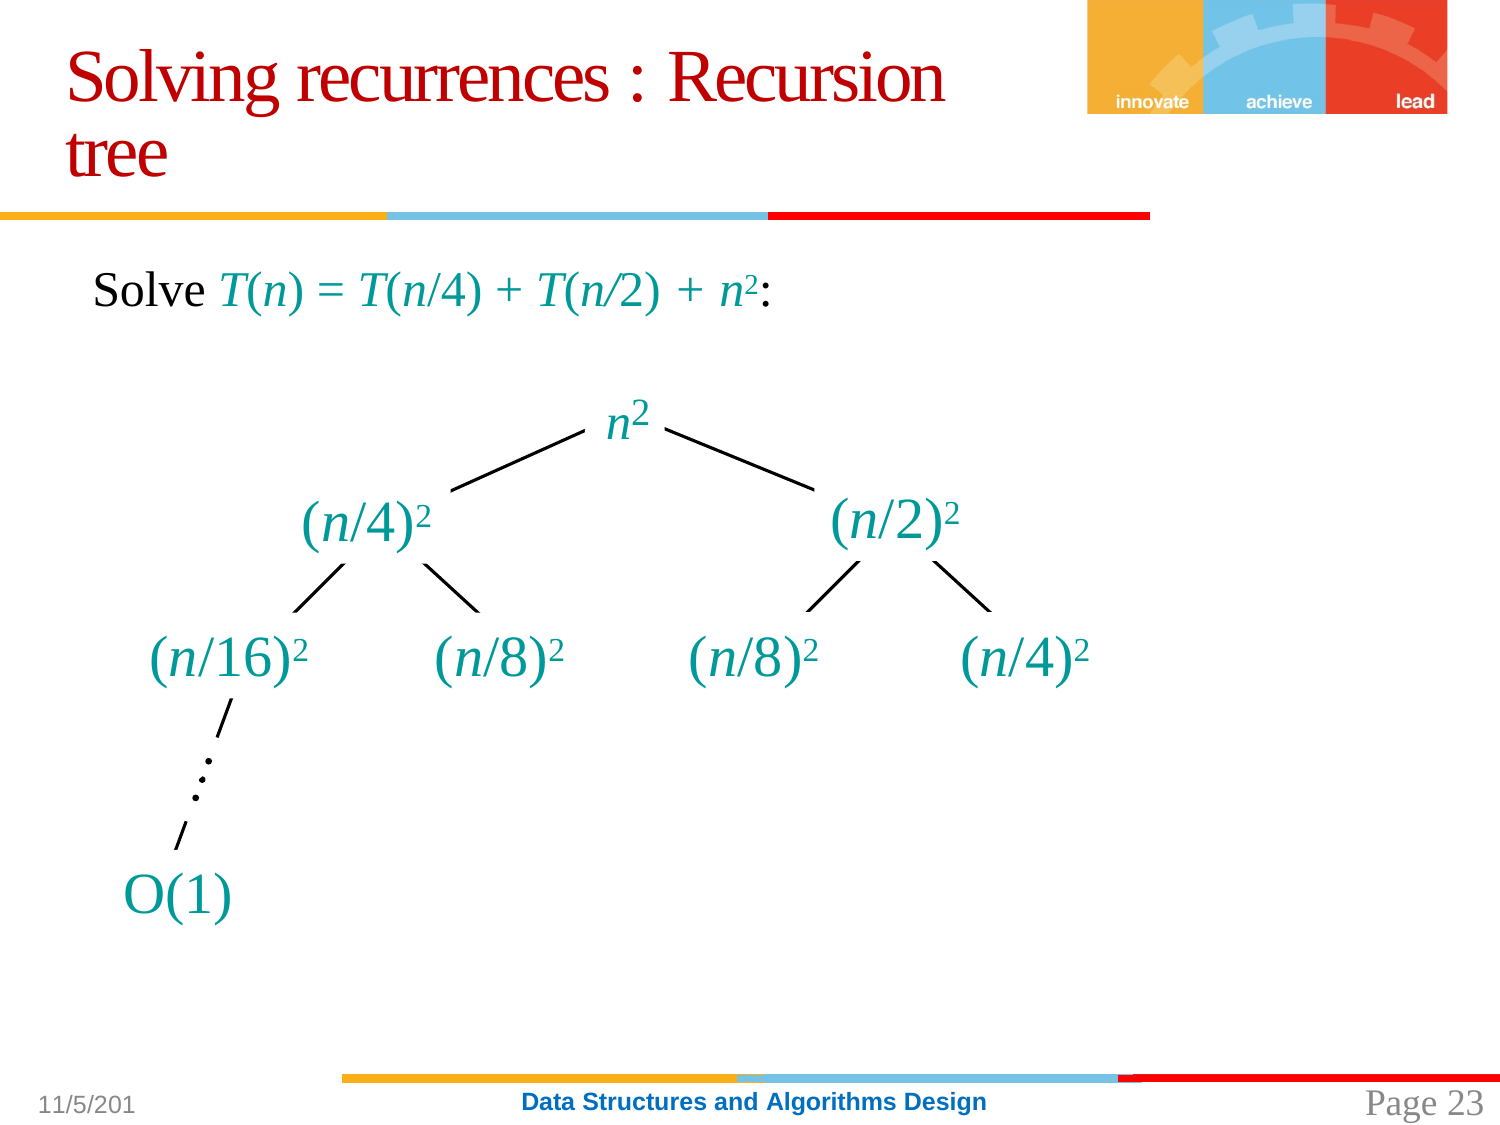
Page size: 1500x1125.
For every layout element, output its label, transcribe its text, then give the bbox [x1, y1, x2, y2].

text_box (n/4)2 [299, 481, 438, 554]
text_box [129, 717, 240, 830]
text_box [192, 794, 199, 802]
text_box [673, 612, 838, 699]
text_box [133, 612, 328, 699]
title Solving recurrences : Recursion tree [62, 24, 1049, 230]
text_box [943, 612, 1109, 699]
text_box Data Structures and Algorithms Design [519, 1083, 990, 1116]
text_box Solve T(n) = T(n/4) + T(n/2) + n2: n2 [90, 236, 778, 450]
text_box (n/2)2 [828, 478, 966, 551]
text_box [814, 474, 980, 561]
text_box [205, 758, 212, 765]
text_box [418, 612, 584, 699]
picture [1087, 0, 1448, 114]
text_box (n/8)2 [686, 615, 825, 688]
text_box (n/8)2 [432, 616, 570, 688]
text_box [107, 849, 250, 936]
text_box 11/5/2018 [35, 1086, 150, 1125]
text_box O(1) [121, 853, 236, 926]
text_box Page 23 [1362, 1075, 1488, 1123]
text_box [198, 776, 206, 783]
text_box (n/4)2 [957, 615, 1096, 688]
text_box [285, 477, 451, 564]
text_box (n/16)2 [147, 616, 314, 688]
